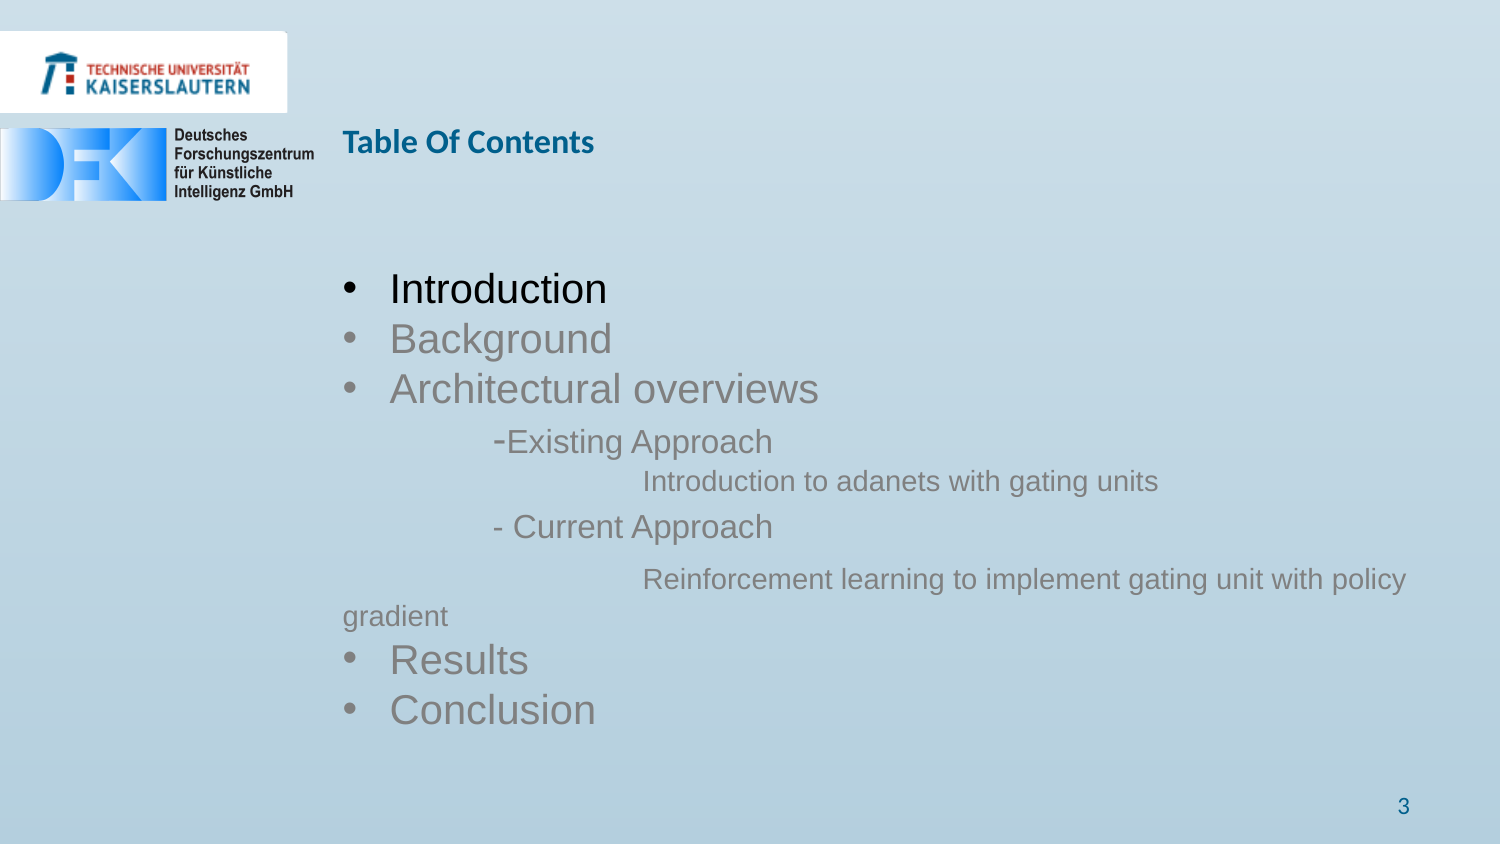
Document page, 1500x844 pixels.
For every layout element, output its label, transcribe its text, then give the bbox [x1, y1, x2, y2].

picture [0, 124, 329, 201]
subtitle Introduction Background Architectural overviews -Existing Approach Introduction to adanets with gating units - Current Approach Reinforcement learning to implement gating unit with policy gradient Results Conclusion [327, 254, 1425, 816]
slide_number 3 [1074, 782, 1425, 827]
title Table Of Contents [327, 112, 1425, 253]
